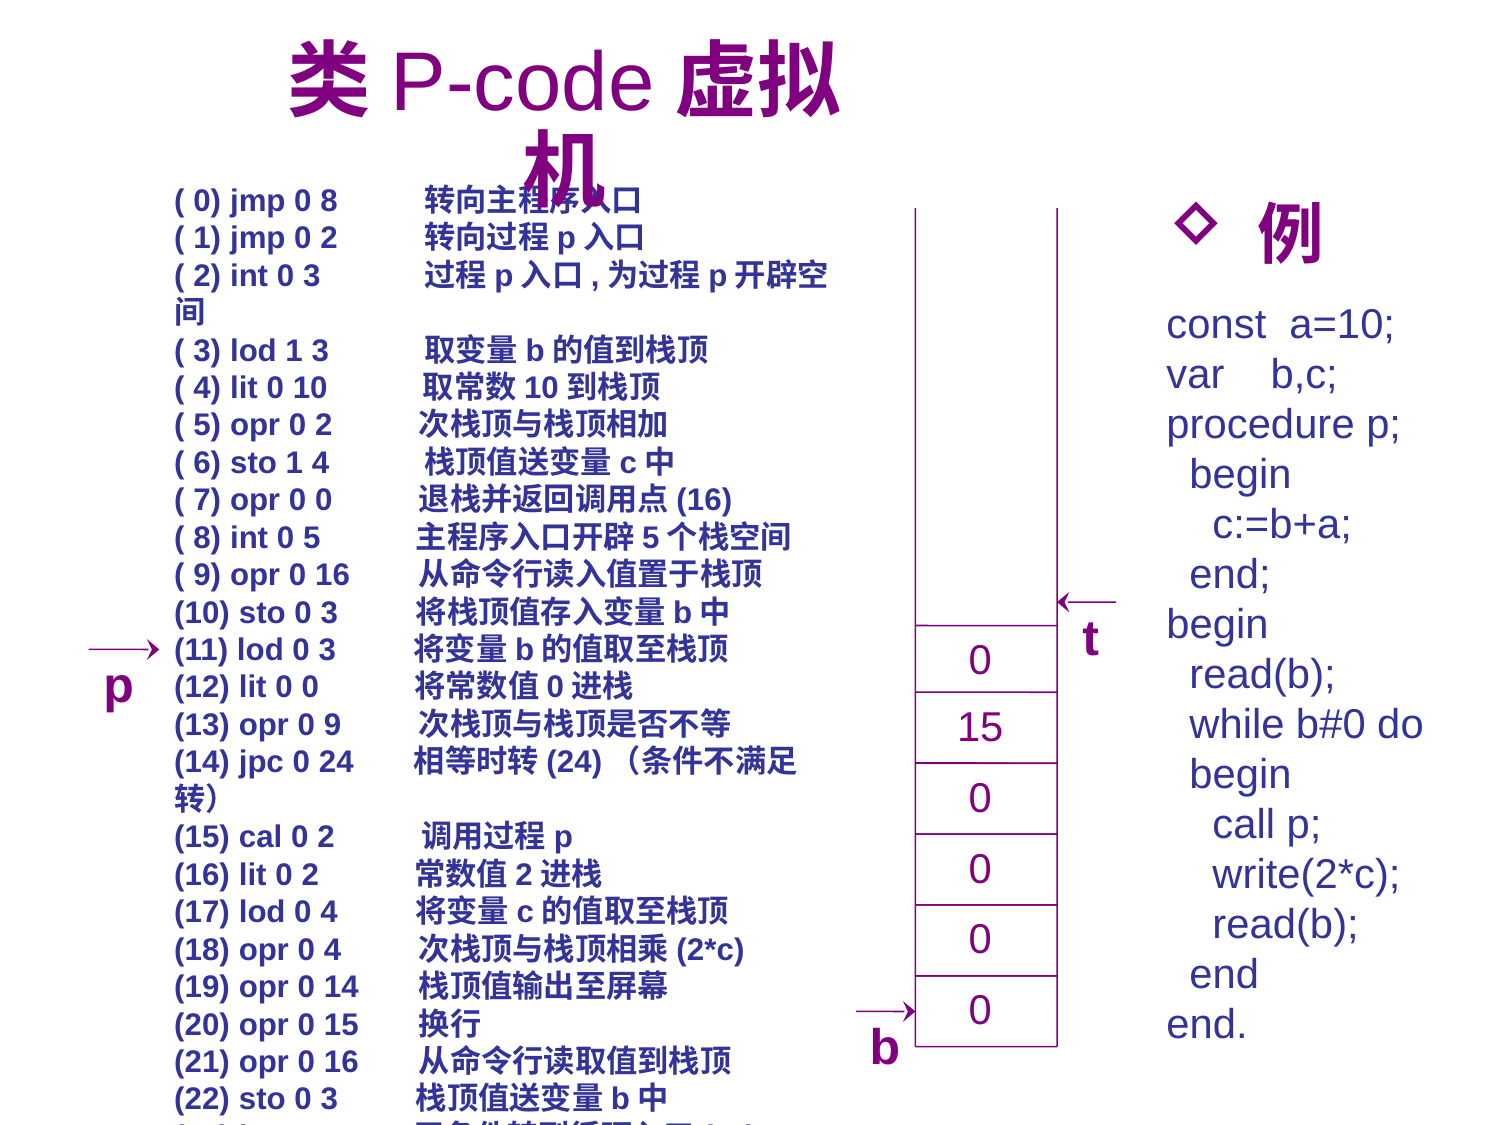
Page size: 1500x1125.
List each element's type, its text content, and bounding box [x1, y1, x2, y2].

text_box 0 [915, 835, 1046, 899]
text_box t [1067, 597, 1115, 673]
text_box 15 [915, 692, 1046, 758]
text_box [1057, 591, 1070, 611]
text_box [146, 639, 160, 659]
text_box ( 0) jmp 0 8 转向主程序入口 ( 1) jmp 0 2 转向过程p入口 ( 2) int 0 3 过程p入口,为过程p开辟空间 ( 3) lod 1 3 取变量b的值到栈顶 ( 4) lit 0 10 取常数10到栈顶 ( 5) opr 0 2 次栈顶与栈顶相加 ( 6) sto 1 4 栈顶值送变量c中 ( 7) opr 0 0 退栈并返回调用点(16) ( 8) int 0 5 主程序入口开辟5个栈空间 ( 9) opr 0 16 从命令行读入值置于栈顶 (10) sto 0 3 将栈顶值存入变量b中 (11) lod 0 3 将变量b的值取至栈顶 (12) lit 0 0 将常数值0进栈 (13) opr 0 9 次栈顶与栈顶是否不等 (14) jpc 0 24 相等时转(24)（条件不满足转） (15) cal 0 2 调用过程p (16) lit 0 2 常数值2进栈 (17) lod 0 4 将变量c的值取至栈顶 (18) opr 0 4 次栈顶与栈顶相乘(2*c) (19) opr 0 14 栈顶值输出至屏幕 (20) opr 0 15 换行 (21) opr 0 16 从命令行读取值到栈顶 (22) sto 0 3 栈顶值送变量b中 (23) jmp 0 11 无条件转到循环入口(11) (24) opr 0 0 结束退栈 [159, 172, 857, 1125]
text_box 0 [915, 763, 1046, 829]
text_box p [88, 645, 149, 720]
text_box [902, 1001, 910, 1007]
text_box 例 const a=10; var b,c; procedure p; begin c:=b+a; end; begin read(b); while b#0 do begin call p; write(2*c); read(b); end end. [1151, 184, 1471, 1055]
text_box b [854, 1007, 916, 1082]
text_box 0 [915, 976, 1046, 1041]
text_box 0 [915, 625, 1046, 691]
text_box 0 [915, 905, 1046, 970]
text_box 类P-code虚拟机 [248, 30, 880, 226]
